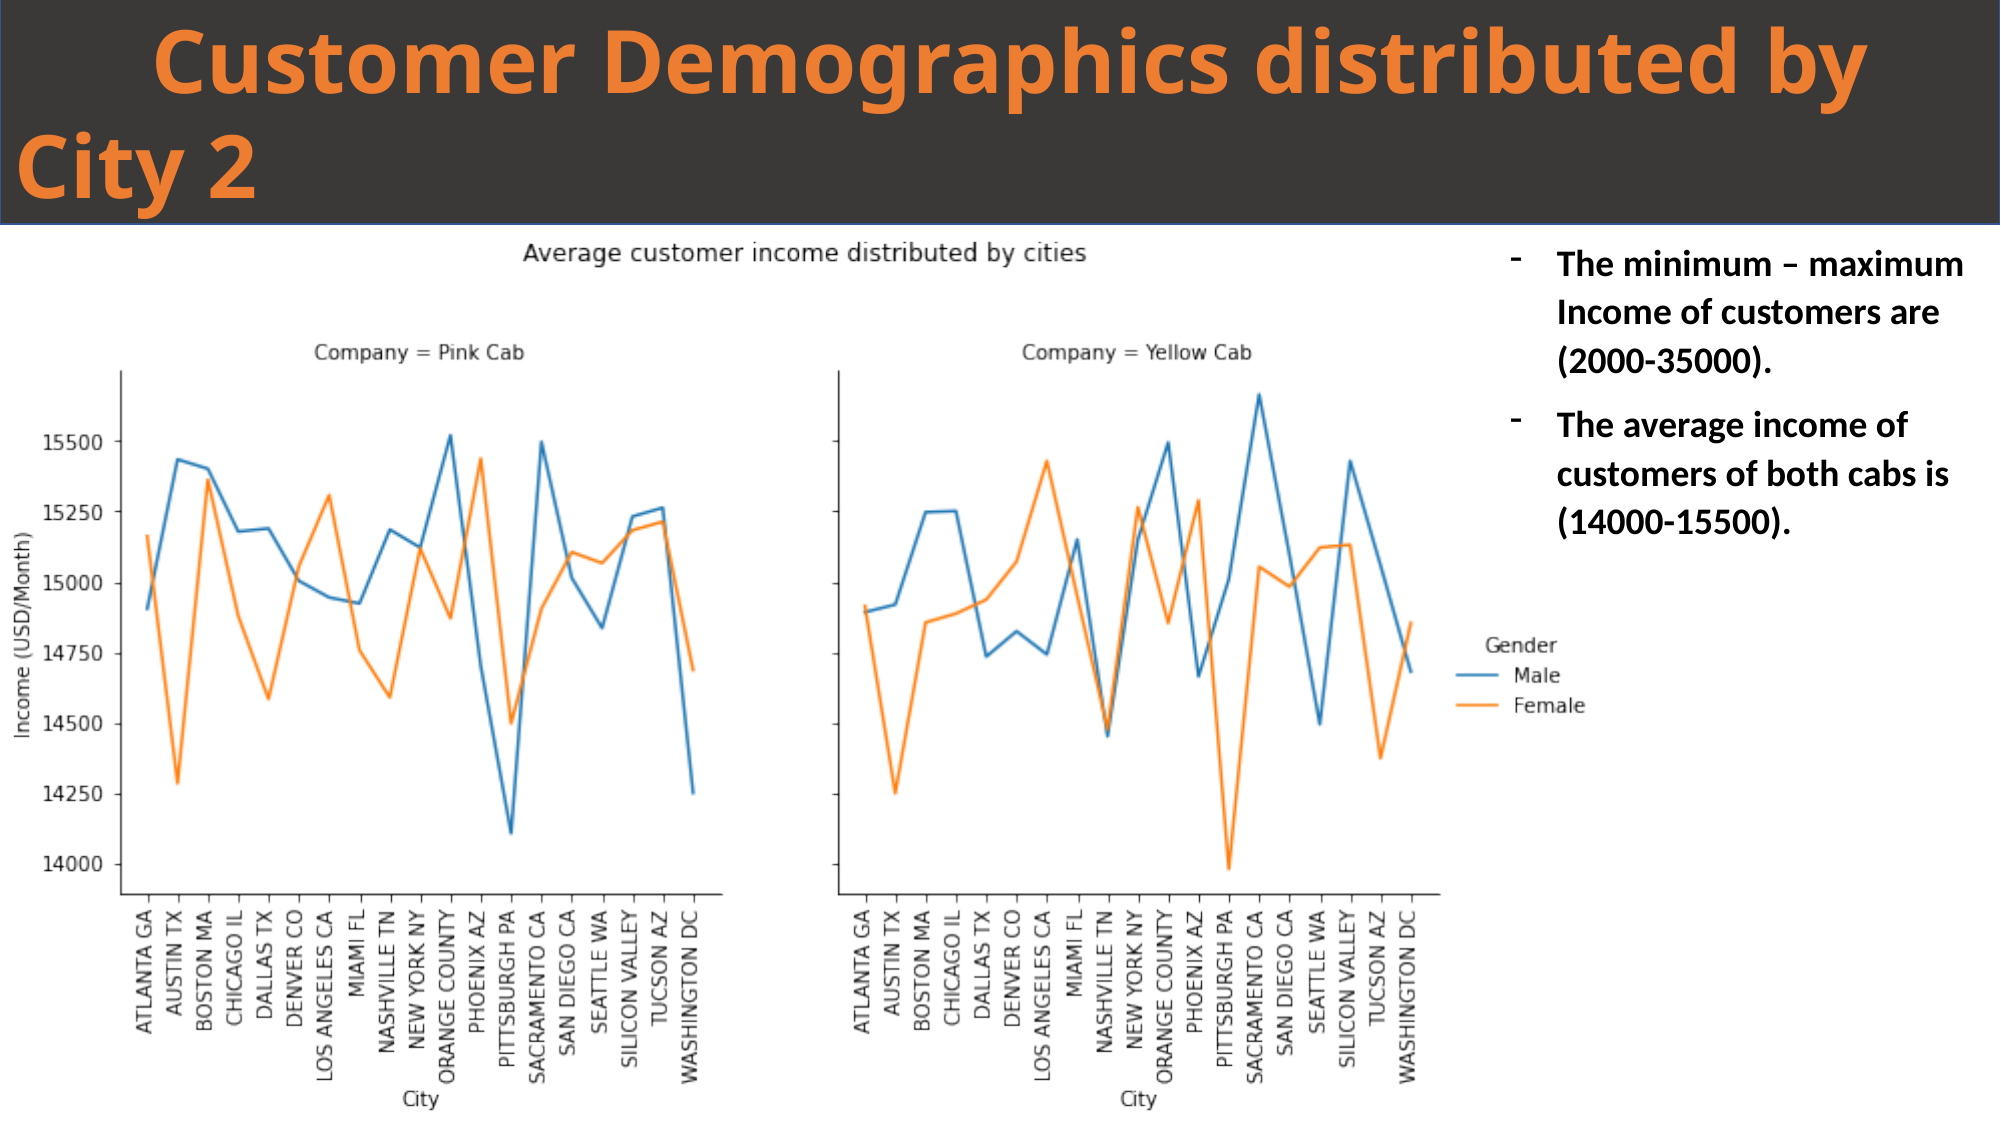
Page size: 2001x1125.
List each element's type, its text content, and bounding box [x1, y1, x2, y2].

picture [0, 228, 1602, 1125]
text_box The minimum – maximum Income of customers are (2000-35000). The average income of customers of both cabs is (14000-15500). [1602, 228, 2000, 549]
text_box Customer Demographics distributed by City 2 [0, 0, 2000, 225]
